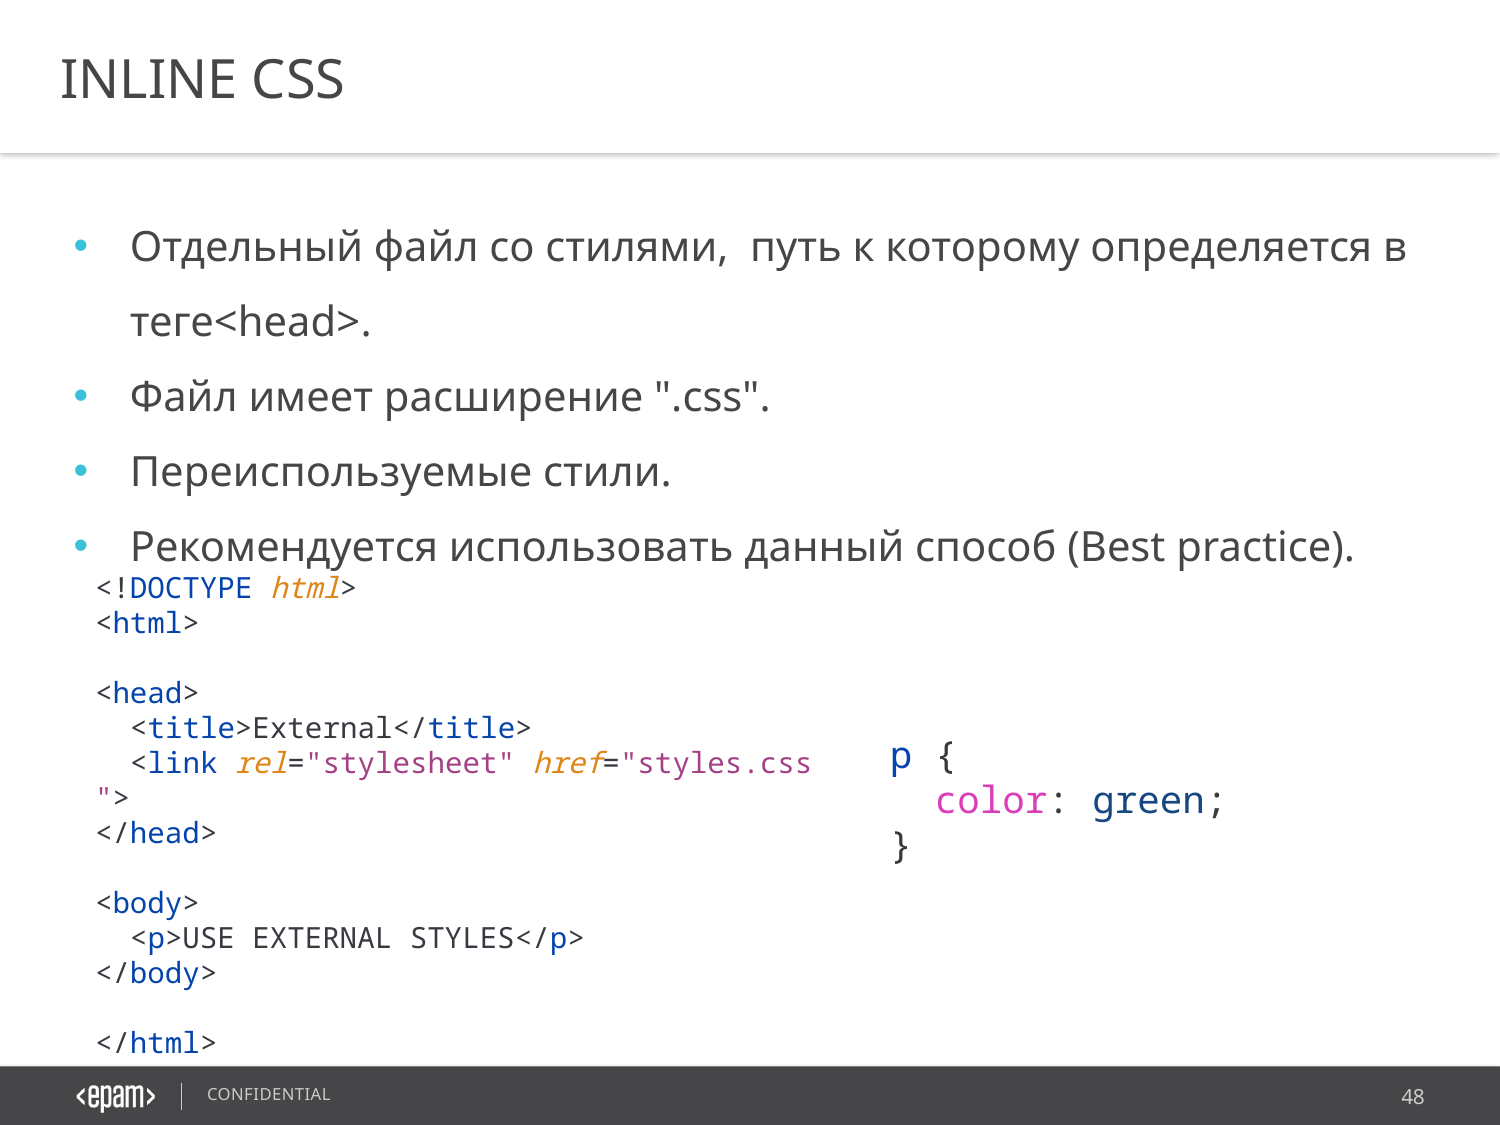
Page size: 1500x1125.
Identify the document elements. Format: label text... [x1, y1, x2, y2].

text_box <!DOCTYPE html> <html> <head> <title>External</title> <link rel="stylesheet" href="styles.css"> </head> <body> <p>USE EXTERNAL STYLES</p> </body> </html> [80, 562, 845, 1067]
text_box p { color: green; } [875, 724, 1420, 874]
list INLINE CSS [0, 0, 1500, 153]
picture [76, 1085, 155, 1113]
list Отдельный файл со стилями, путь к которому определяется в теге<head>. Файл имеет расширение ".css". Переиспользуемые стили. Рекомендуется использовать данный способ (Best practice). [58, 187, 1442, 563]
